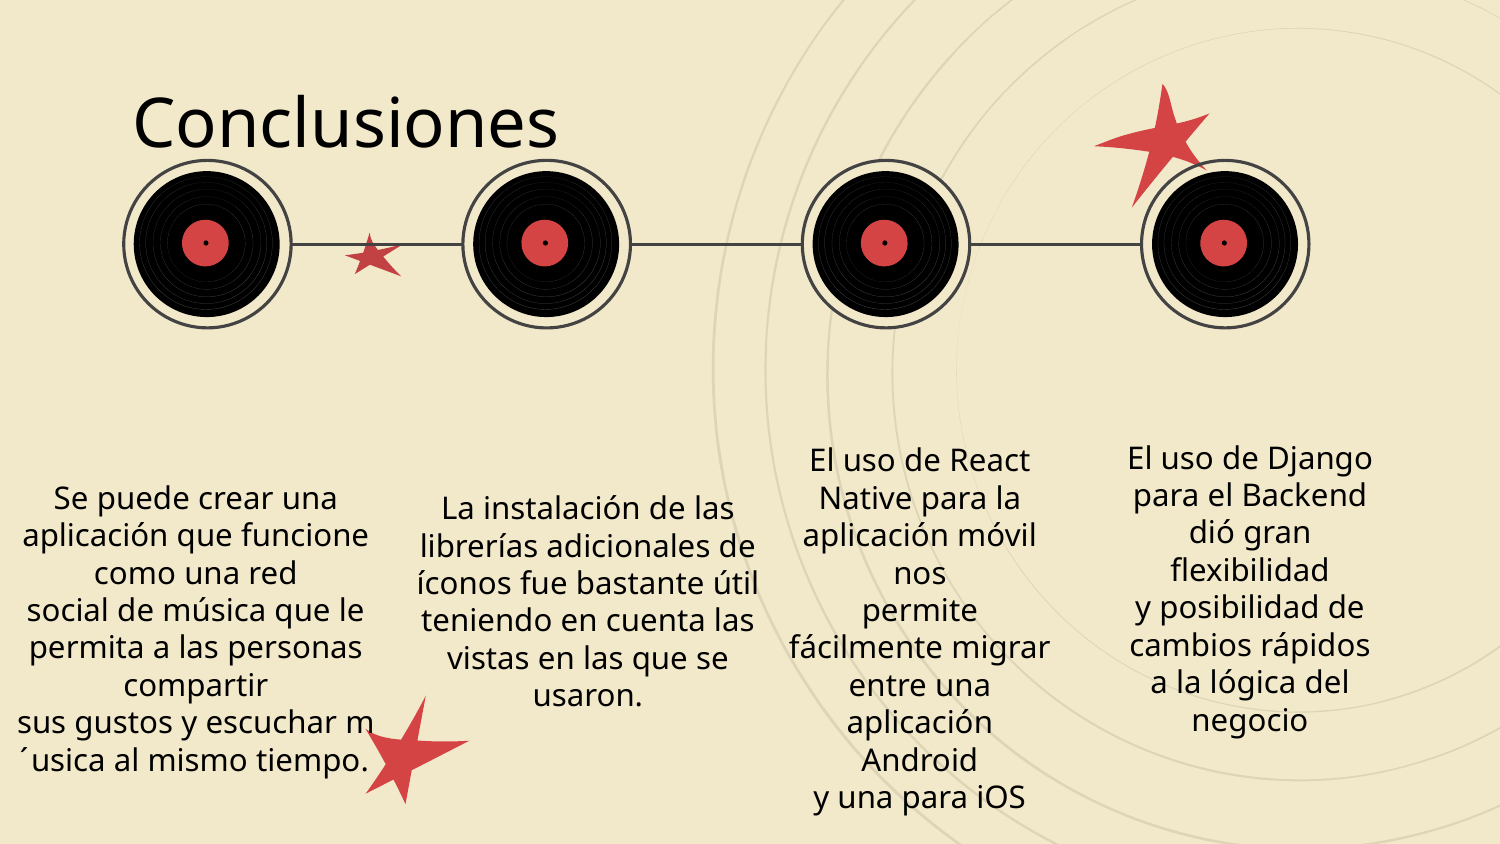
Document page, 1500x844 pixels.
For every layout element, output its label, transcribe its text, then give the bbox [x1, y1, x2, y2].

text_box La instalación de las librerías adicionales de íconos fue bastante útil teniendo en cuenta las vistas en las que se usaron. [392, 537, 785, 664]
title Conclusiones [117, 72, 1383, 168]
text_box El uso de Django para el Backend dió gran flexibilidad y posibilidad de cambios rápidos a la lógica del negocio [1102, 562, 1398, 688]
text_box Se puede crear una aplicación que funcione como una red social de música que le permita a las personas compartir sus gustos y escuchar m ́usica al mismo tiempo. [0, 583, 393, 710]
text_box El uso de React Native para la aplicación móvil nos permite fácilmente migrar entre una aplicación Android y una para iOS [772, 583, 1068, 710]
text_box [123, 160, 1310, 329]
